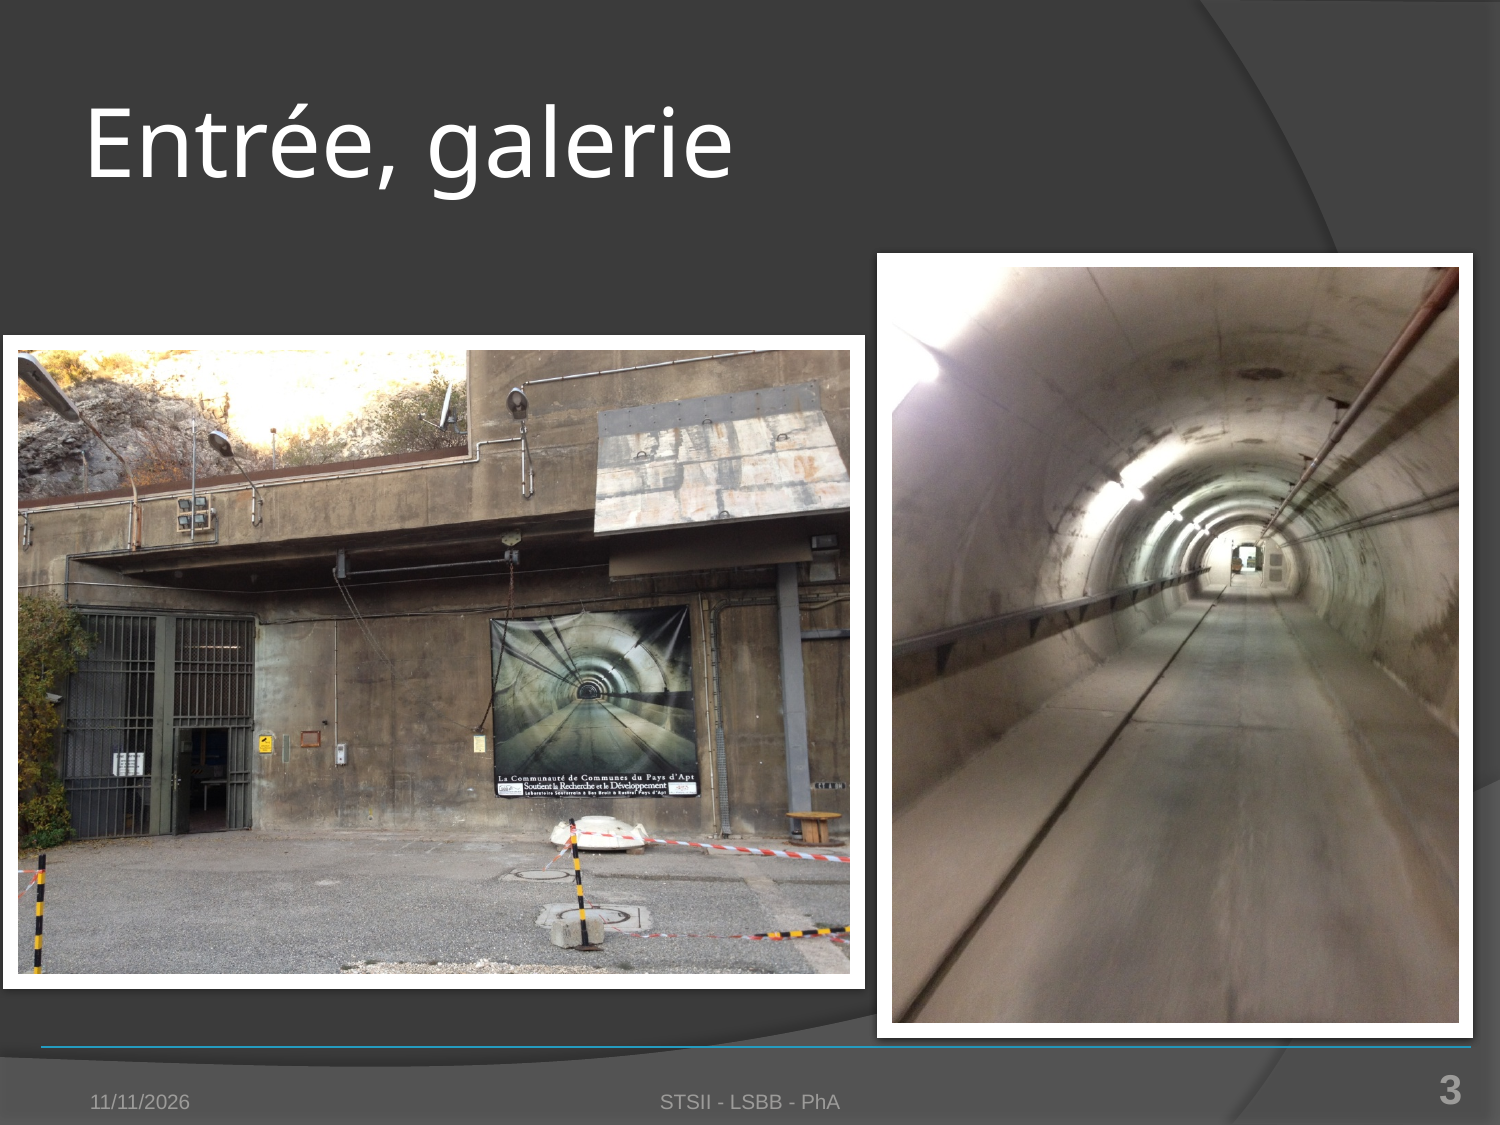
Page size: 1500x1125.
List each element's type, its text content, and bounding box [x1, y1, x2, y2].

title Entrée, galerie [75, 45, 1300, 233]
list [891, 266, 1459, 1024]
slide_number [75, 1053, 425, 1114]
slide_number 3 [1337, 1053, 1463, 1114]
footer STSII - LSBB - PhA [512, 1053, 988, 1114]
picture [17, 349, 851, 975]
